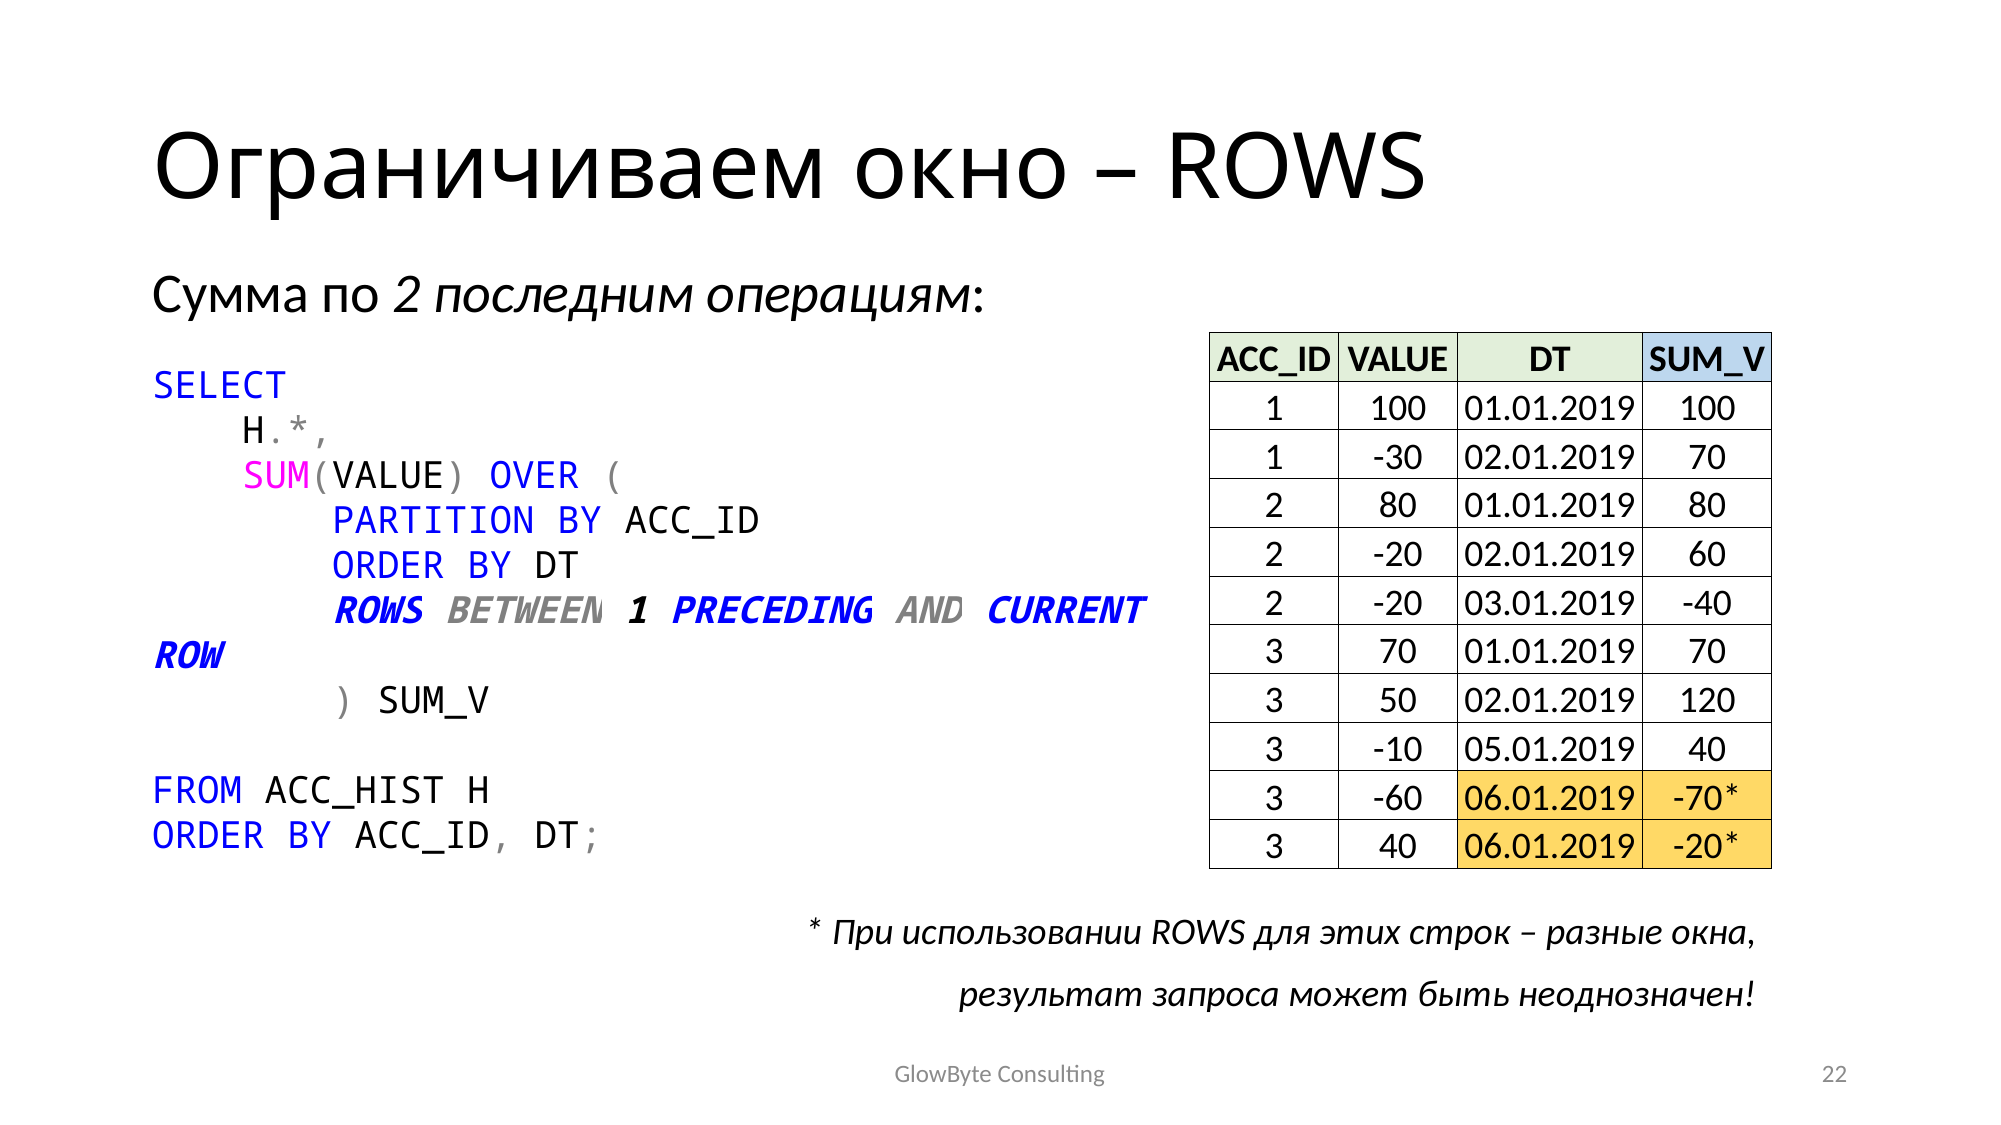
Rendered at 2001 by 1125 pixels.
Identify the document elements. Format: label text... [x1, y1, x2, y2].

table_cell 06.01.2019 [1458, 771, 1642, 819]
table_cell 60 [1643, 528, 1771, 576]
title Ограничиваем окно – ROWS [137, 59, 1863, 256]
table_header VALUE [1339, 333, 1457, 381]
table_cell 2 [1210, 528, 1338, 576]
table_cell 120 [1643, 674, 1771, 722]
table_cell 01.01.2019 [1458, 479, 1642, 527]
table_cell -20* [1643, 820, 1771, 868]
table_cell 2 [1210, 577, 1338, 624]
table_cell -70* [1643, 771, 1771, 819]
table_cell -10 [1339, 723, 1457, 770]
table_cell 01.01.2019 [1458, 625, 1642, 673]
table_cell 1 [1210, 382, 1338, 429]
text_box SELECT H.*, SUM(VALUE) OVER ( PARTITION BY ACC_ID ORDER BY DT ROWS BETWEEN 1 PRECEDING AND CURRENT ROW ) SUM_V FROM ACC_HIST H ORDER BY ACC_ID, DT; [137, 353, 1160, 864]
table_cell 80 [1339, 479, 1457, 527]
table_cell 70 [1643, 625, 1771, 673]
table_cell 05.01.2019 [1458, 723, 1642, 770]
table_cell 40 [1339, 820, 1457, 868]
table_cell 02.01.2019 [1458, 430, 1642, 478]
table_cell -40 [1643, 577, 1771, 624]
table_cell 06.01.2019 [1458, 820, 1642, 868]
table_header SUM_V [1643, 333, 1771, 381]
table_cell 01.01.2019 [1458, 382, 1642, 429]
slide_number 22 [1412, 1042, 1863, 1103]
table_cell 02.01.2019 [1458, 528, 1642, 576]
table_cell 70 [1339, 625, 1457, 673]
table_cell -30 [1339, 430, 1457, 478]
table_cell -60 [1339, 771, 1457, 819]
table_header DT [1458, 333, 1642, 381]
table_cell -20 [1339, 577, 1457, 624]
footer GlowByte Consulting [662, 1052, 1338, 1103]
table_cell 3 [1210, 674, 1338, 722]
table_cell 3 [1210, 771, 1338, 819]
table_cell 3 [1210, 723, 1338, 770]
table_cell -20 [1339, 528, 1457, 576]
table_cell 70 [1643, 430, 1771, 478]
list Сумма по 2 последним операциям: [137, 256, 1863, 332]
table_cell 03.01.2019 [1458, 577, 1642, 624]
table_cell 100 [1339, 382, 1457, 429]
table_cell 40 [1643, 723, 1771, 770]
table_cell 1 [1210, 430, 1338, 478]
table_cell 80 [1643, 479, 1771, 527]
table_cell 3 [1210, 625, 1338, 673]
table_cell 100 [1643, 382, 1771, 429]
table_cell 3 [1210, 820, 1338, 868]
table_cell 2 [1210, 479, 1338, 527]
text_box * При использовании ROWS для этих строк – разные окна, результат запроса может быть неоднозначен! [225, 904, 1772, 1052]
table_cell 02.01.2019 [1458, 674, 1642, 722]
table_cell 50 [1339, 674, 1457, 722]
table_header ACC_ID [1210, 333, 1338, 381]
